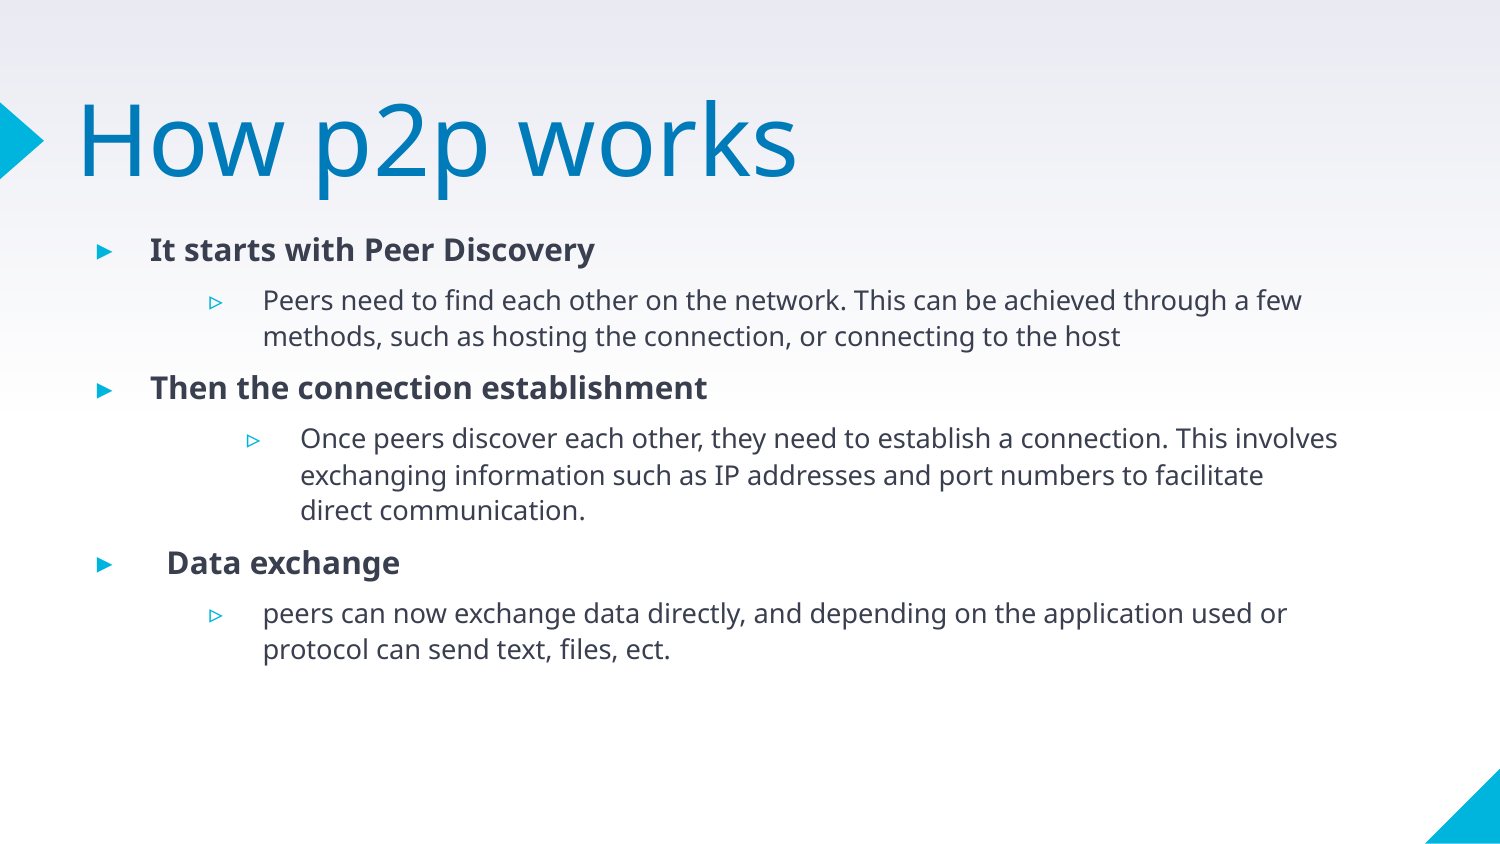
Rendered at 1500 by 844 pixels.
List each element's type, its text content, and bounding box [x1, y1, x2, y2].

title How p2p works [75, 99, 1001, 226]
list It starts with Peer Discovery Peers need to find each other on the network. This can be achieved through a few methods, such as hosting the connection, or connecting to the host Then the connection establishment Once peers discover each other, they need to establish a connection. This involves exchanging information such as IP addresses and port numbers to facilitate direct communication. Data exchange peers can now exchange data directly, and depending on the application used or protocol can send text, files, ect. [75, 226, 1342, 762]
